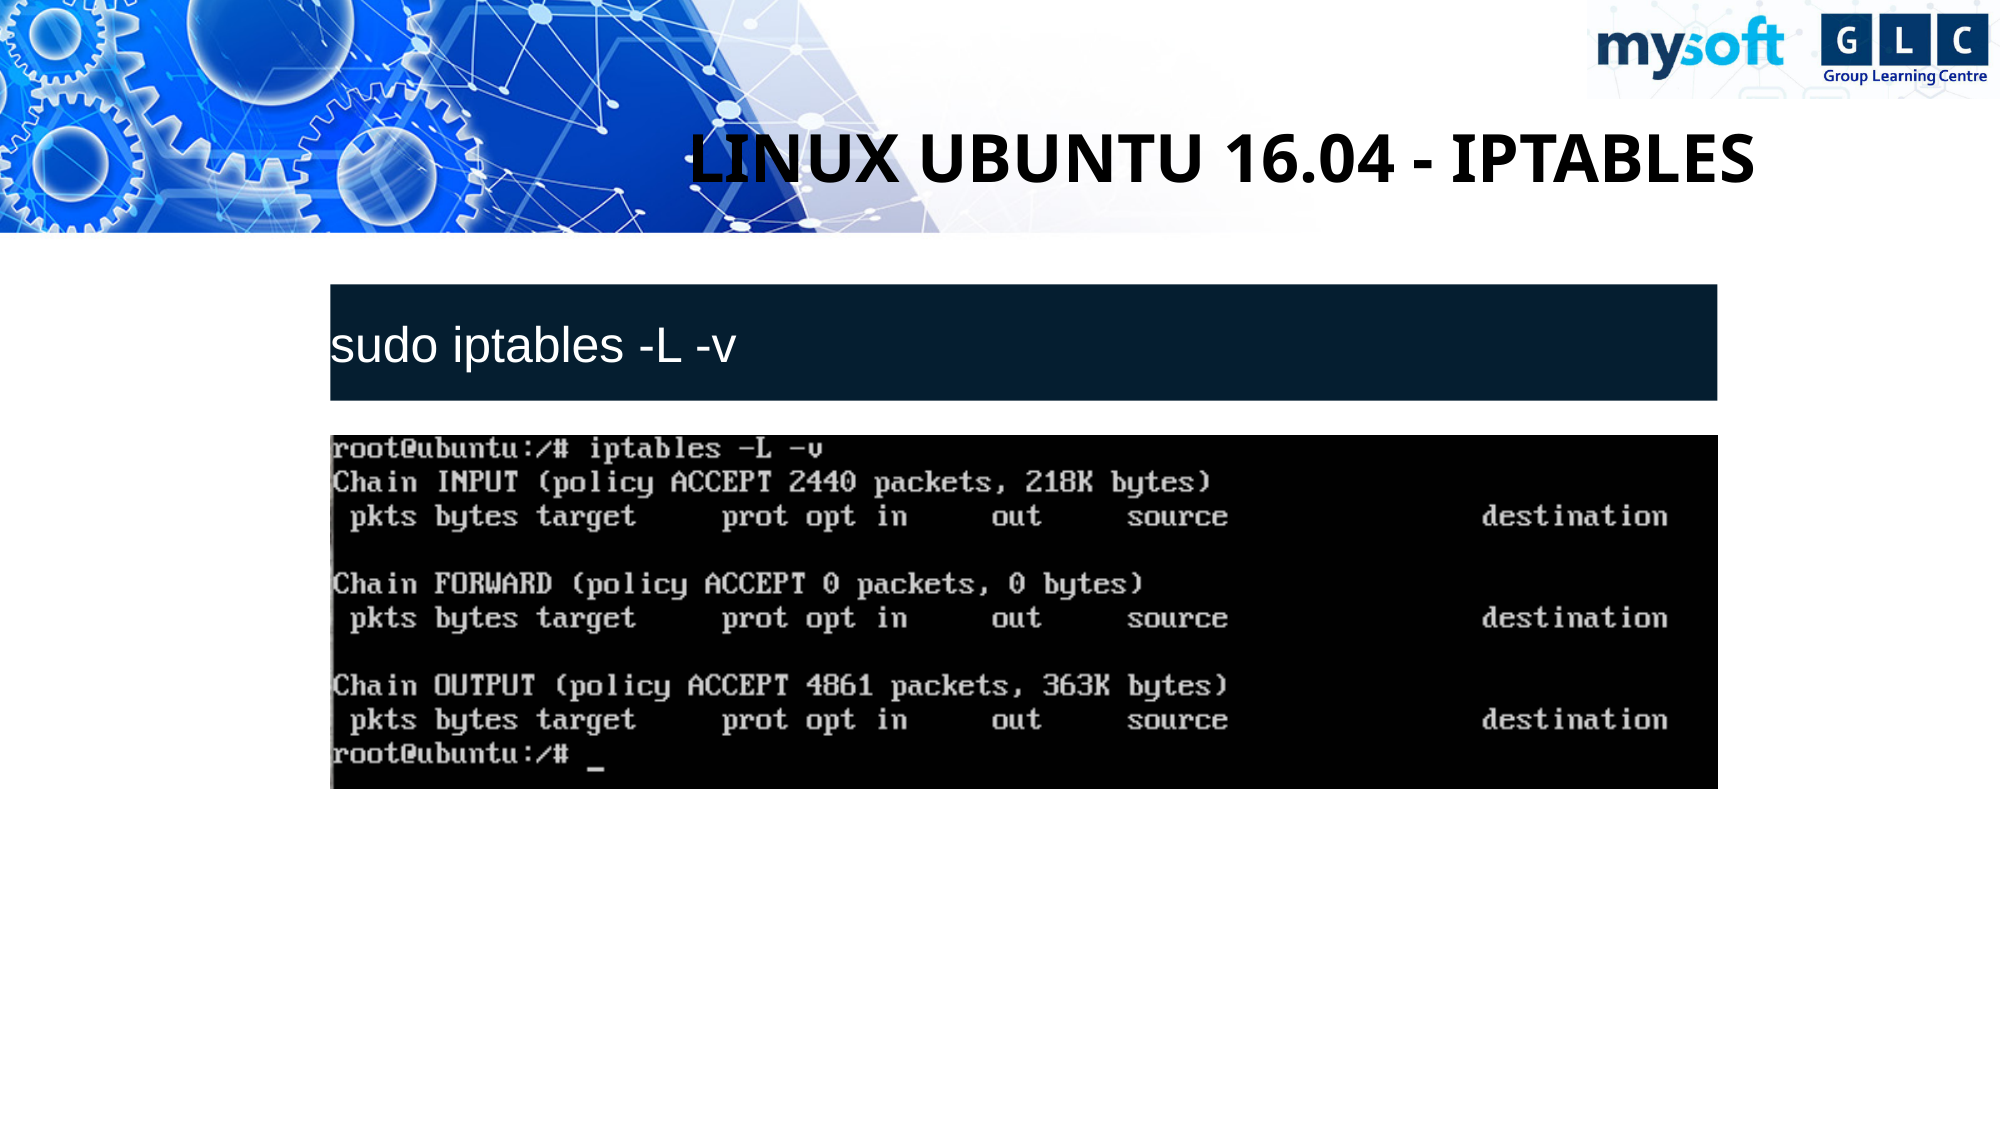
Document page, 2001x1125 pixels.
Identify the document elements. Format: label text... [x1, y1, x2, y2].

text_box sudo iptables -L -v [330, 284, 1718, 401]
text_box LINUX UBUNTU 16.04 - IPTABLES [672, 108, 1781, 204]
picture [0, 0, 2001, 1125]
